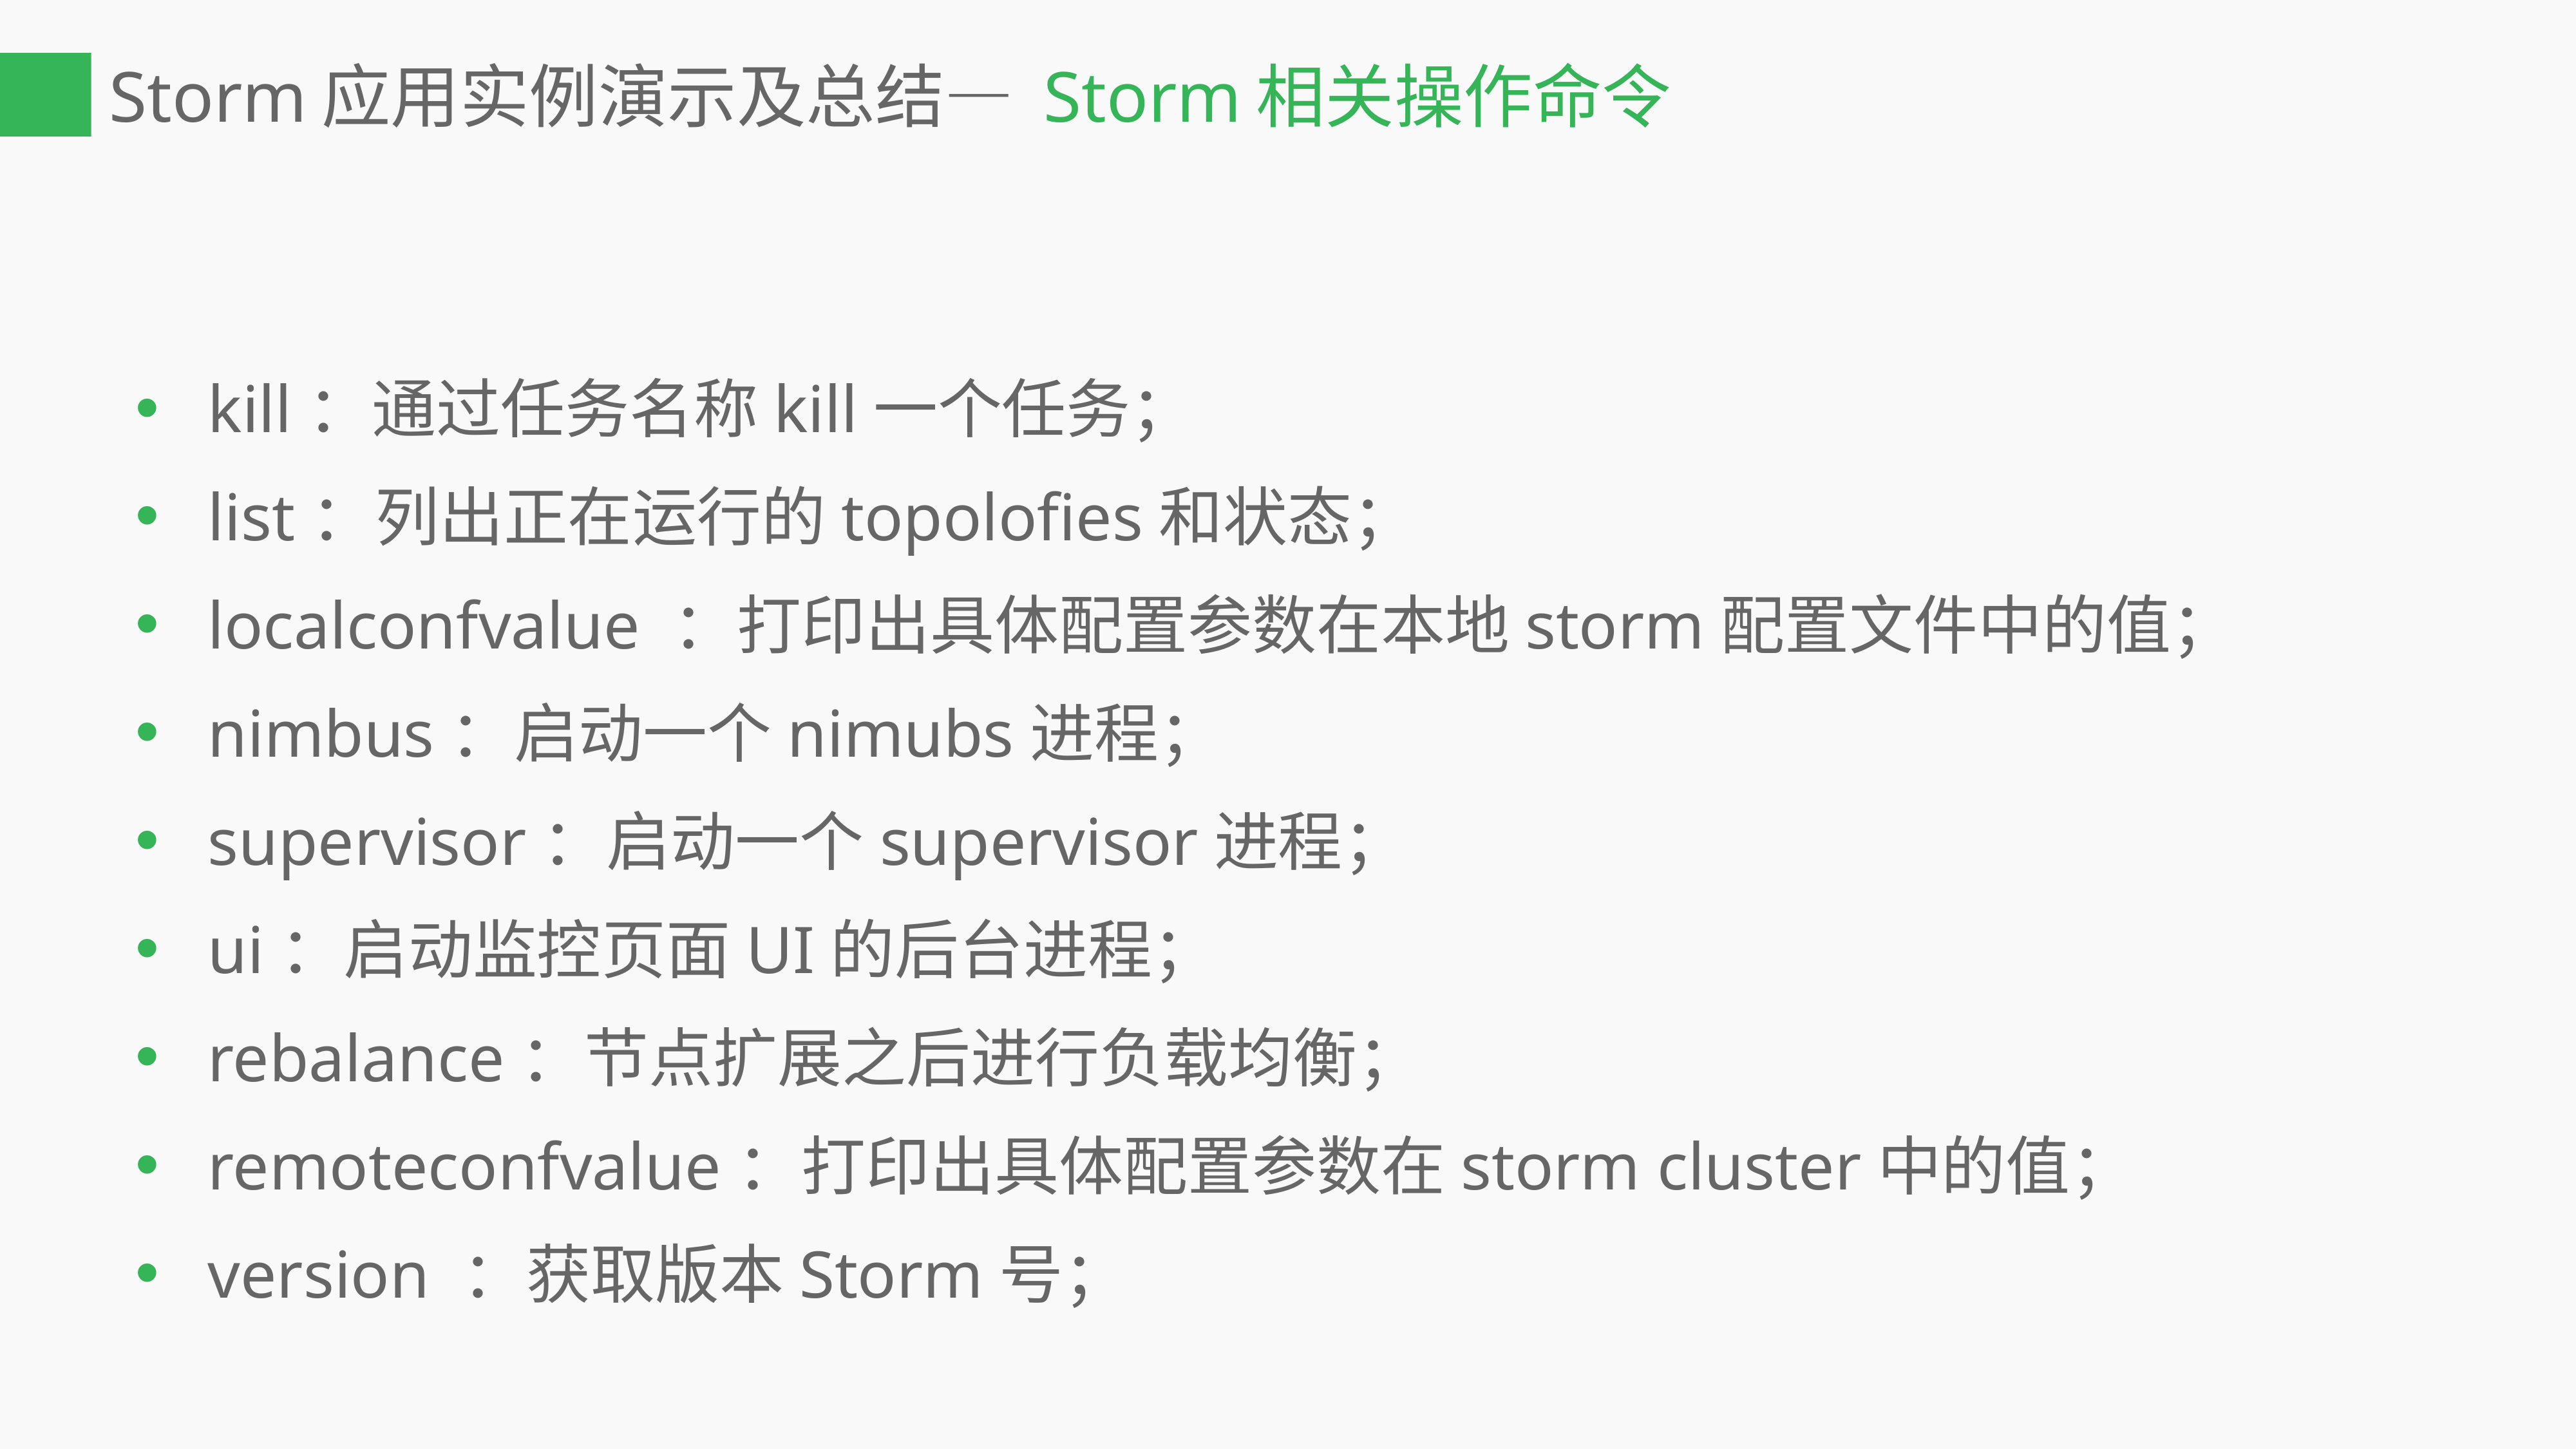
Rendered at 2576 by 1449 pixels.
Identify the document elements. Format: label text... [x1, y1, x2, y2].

picture [0, 53, 91, 137]
title Storm应用实例演示及总结— Storm相关操作命令 [108, 52, 2540, 137]
subtitle kill：通过任务名称kill一个任务； list：列出正在运行的topolofies和状态； localconfvalue ：打印出具体配置参数在本地storm配置文件中的值； nimbus：启动一个nimubs进程； supervisor：启动一个supervisor进程； ui：启动监控页面UI的后台进程； rebalance：节点扩展之后进行负载均衡； remoteconfvalue：打印出具体配置参数在storm cluster中的值； version ：获取版本Storm号； [115, 337, 2461, 1424]
